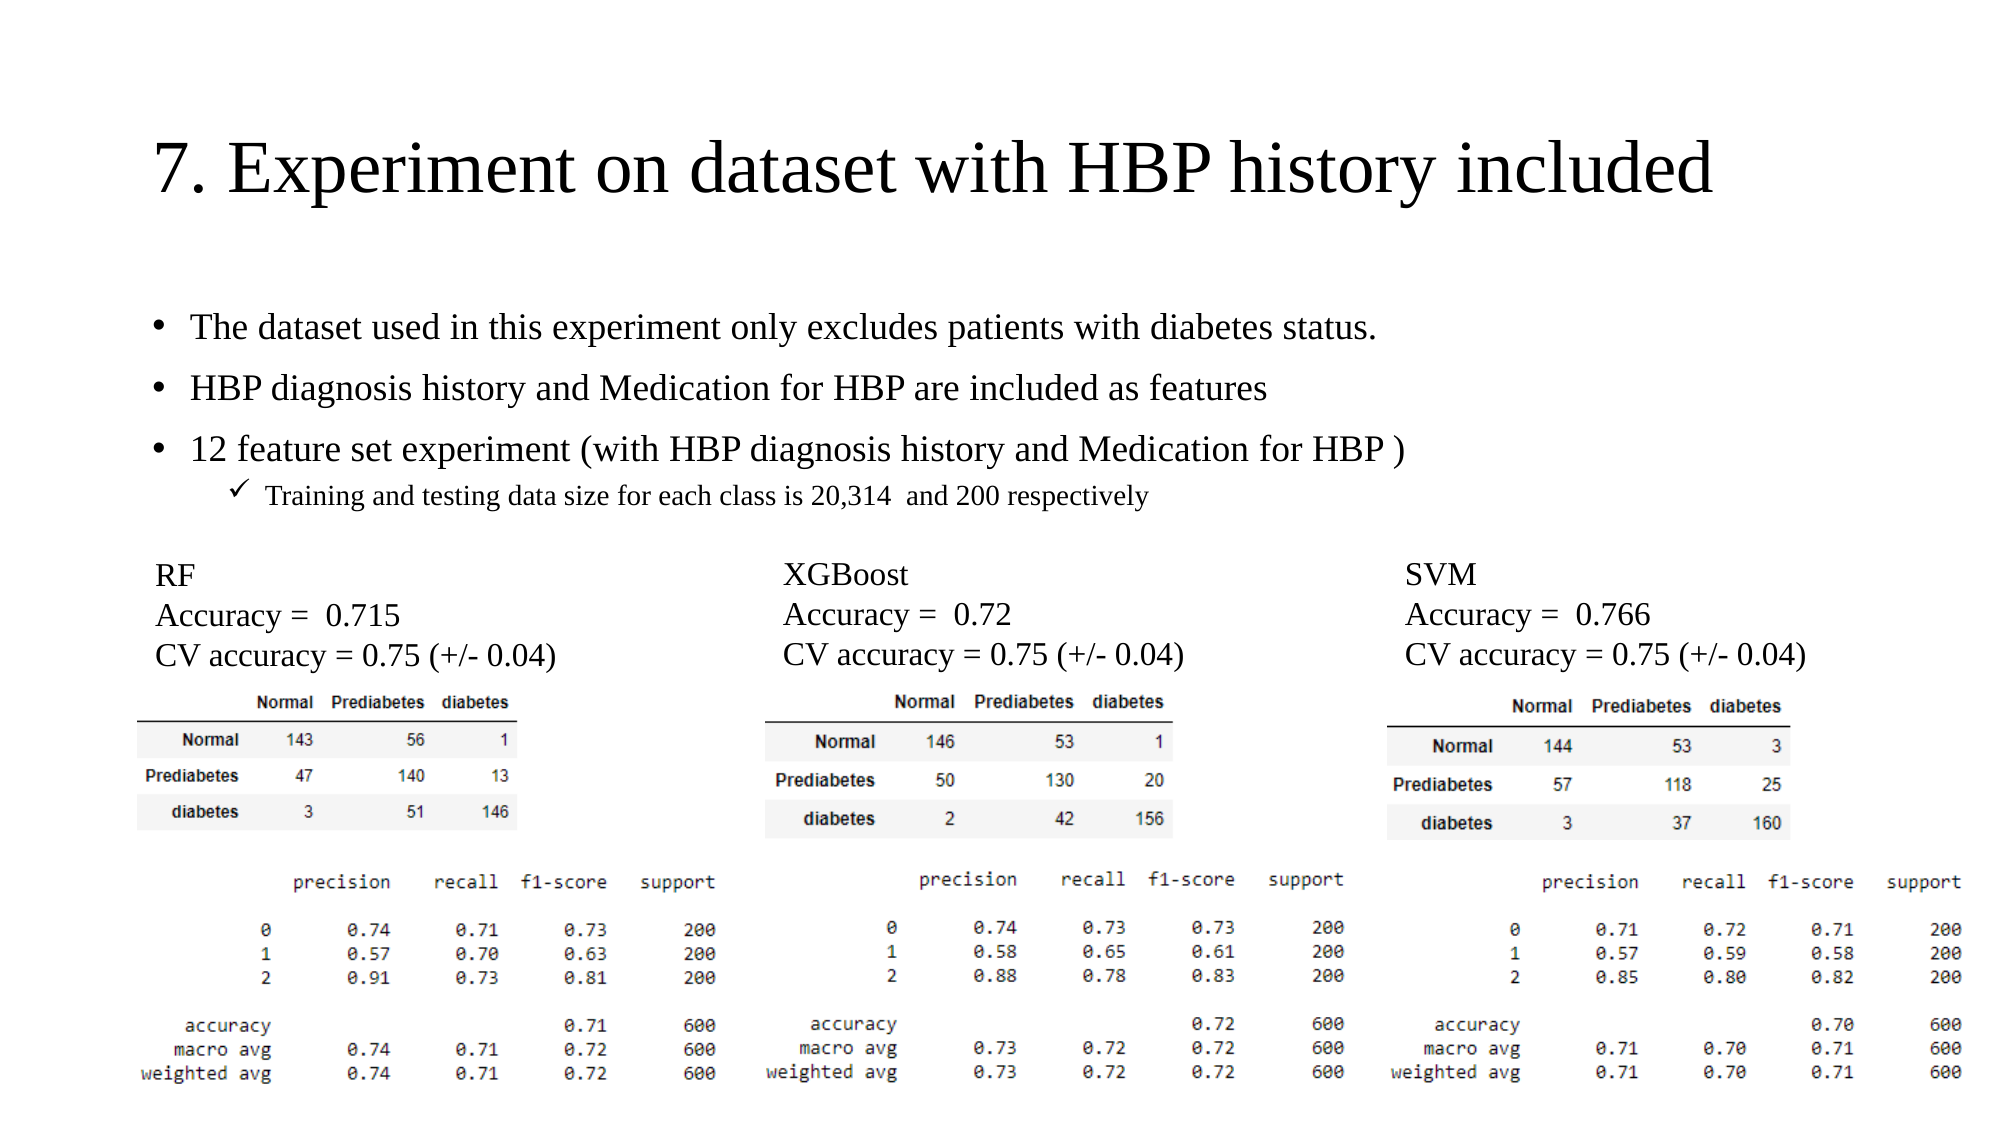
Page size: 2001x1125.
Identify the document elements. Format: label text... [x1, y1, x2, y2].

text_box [1387, 544, 1976, 1092]
title 7. Experiment on dataset with HBP history included [137, 59, 1863, 278]
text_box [137, 545, 723, 1092]
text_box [765, 544, 1353, 1092]
list The dataset used in this experiment only excludes patients with diabetes status. HBP diagnosis history and Medication for HBP are included as features 12 feature set experiment (with HBP diagnosis history and Medication for HBP ) Training and testing data size for each class is 20,314 and 200 respectively [137, 299, 1863, 1014]
